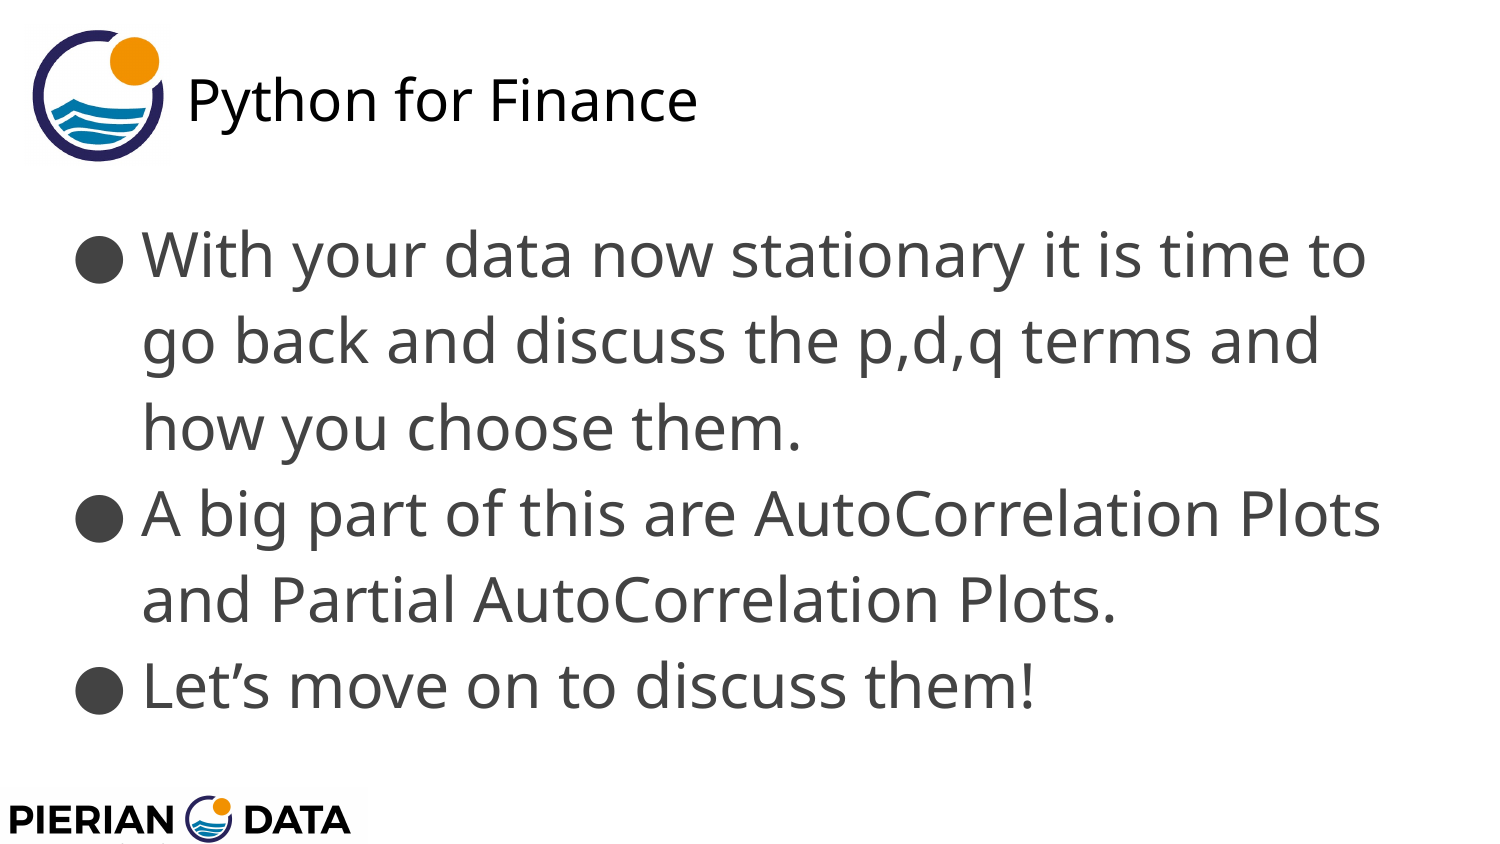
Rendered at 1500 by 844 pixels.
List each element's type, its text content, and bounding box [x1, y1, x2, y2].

title Python for Finance [176, 48, 1449, 143]
picture [0, 787, 368, 844]
list With your data now stationary it is time to go back and discuss the p,d,q terms and how you choose them. A big part of this are AutoCorrelation Plots and Partial AutoCorrelation Plots. Let’s move on to discuss them! [51, 189, 1449, 750]
picture [24, 24, 172, 167]
